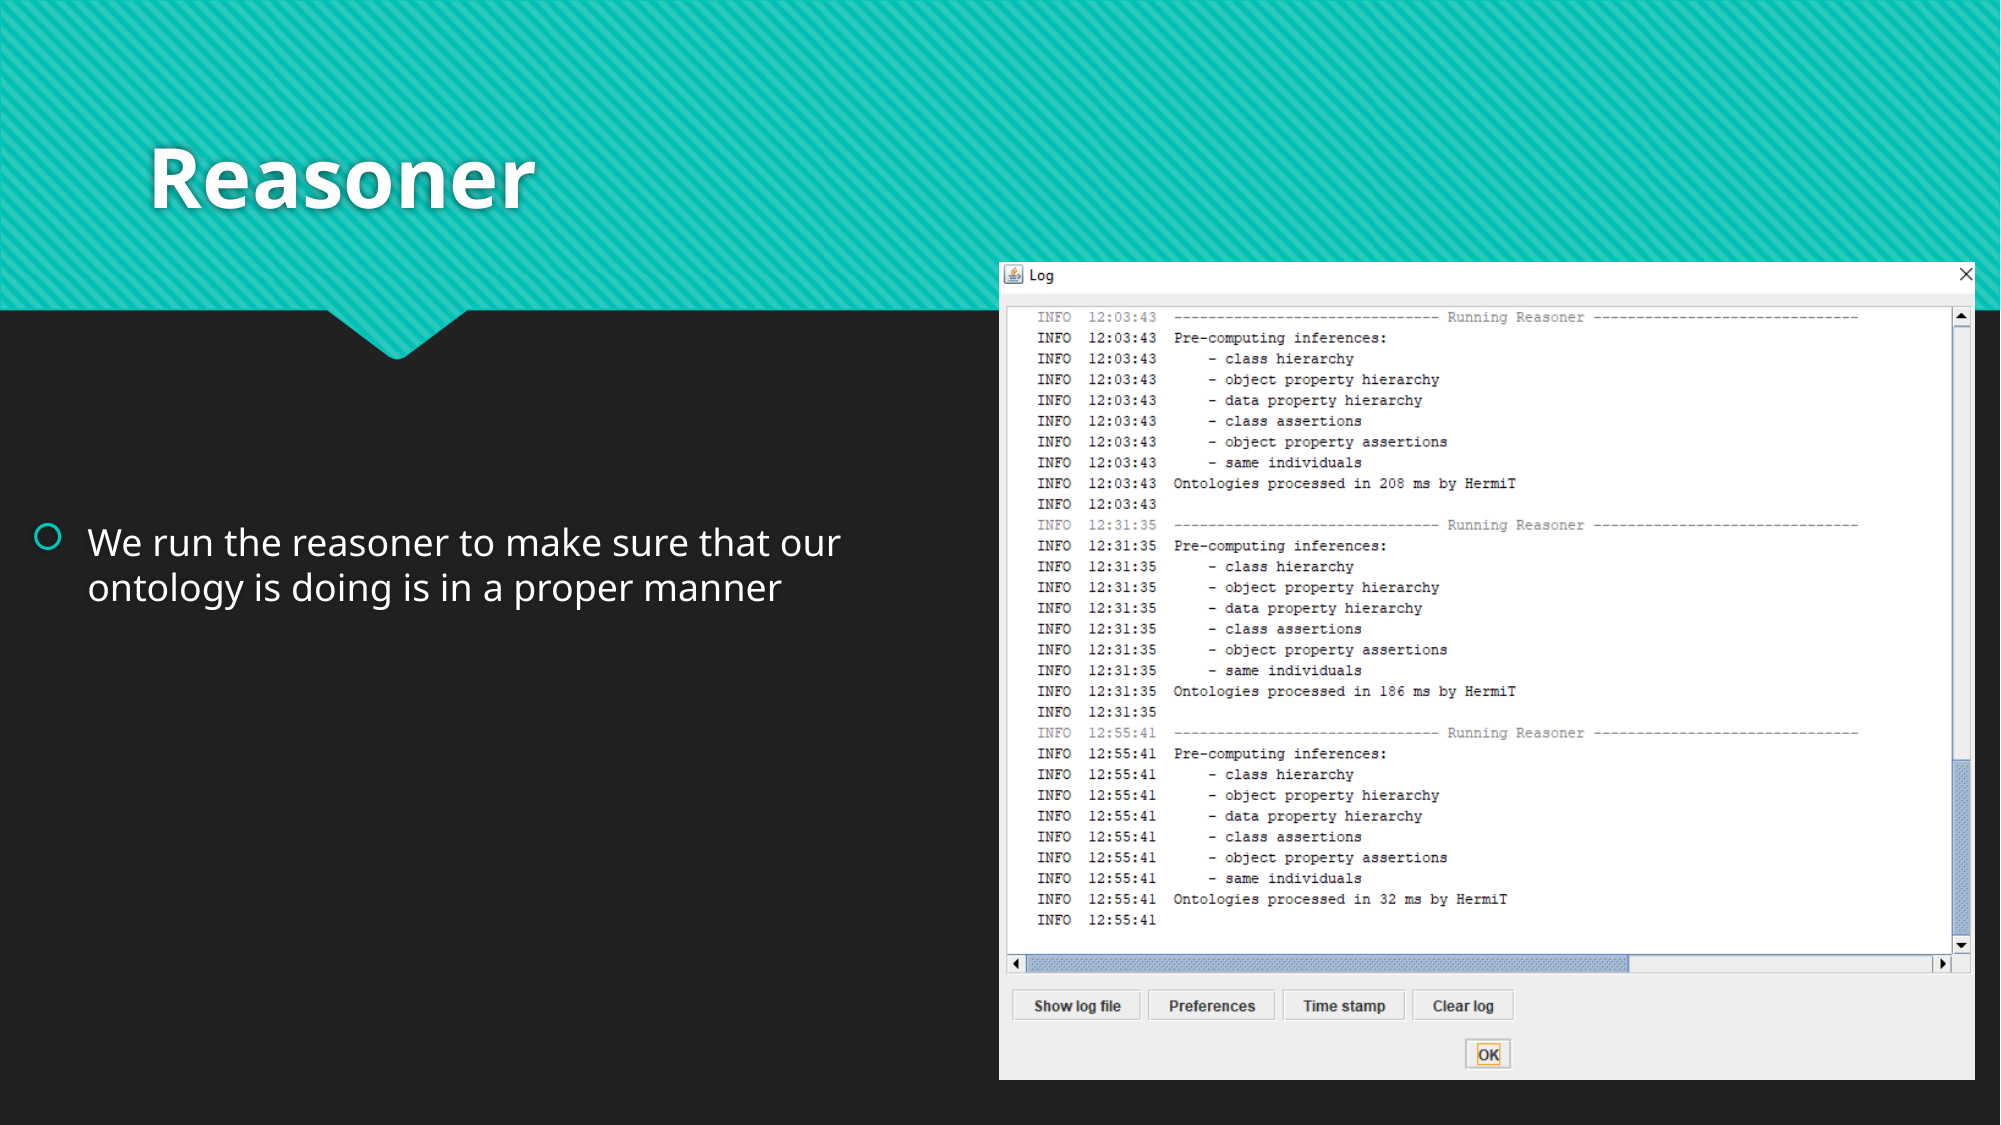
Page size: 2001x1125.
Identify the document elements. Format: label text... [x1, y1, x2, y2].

list We run the reasoner to make sure that our ontology is doing is in a proper manner [16, 424, 907, 704]
title Reasoner [132, 73, 1868, 233]
picture [999, 261, 1976, 1080]
